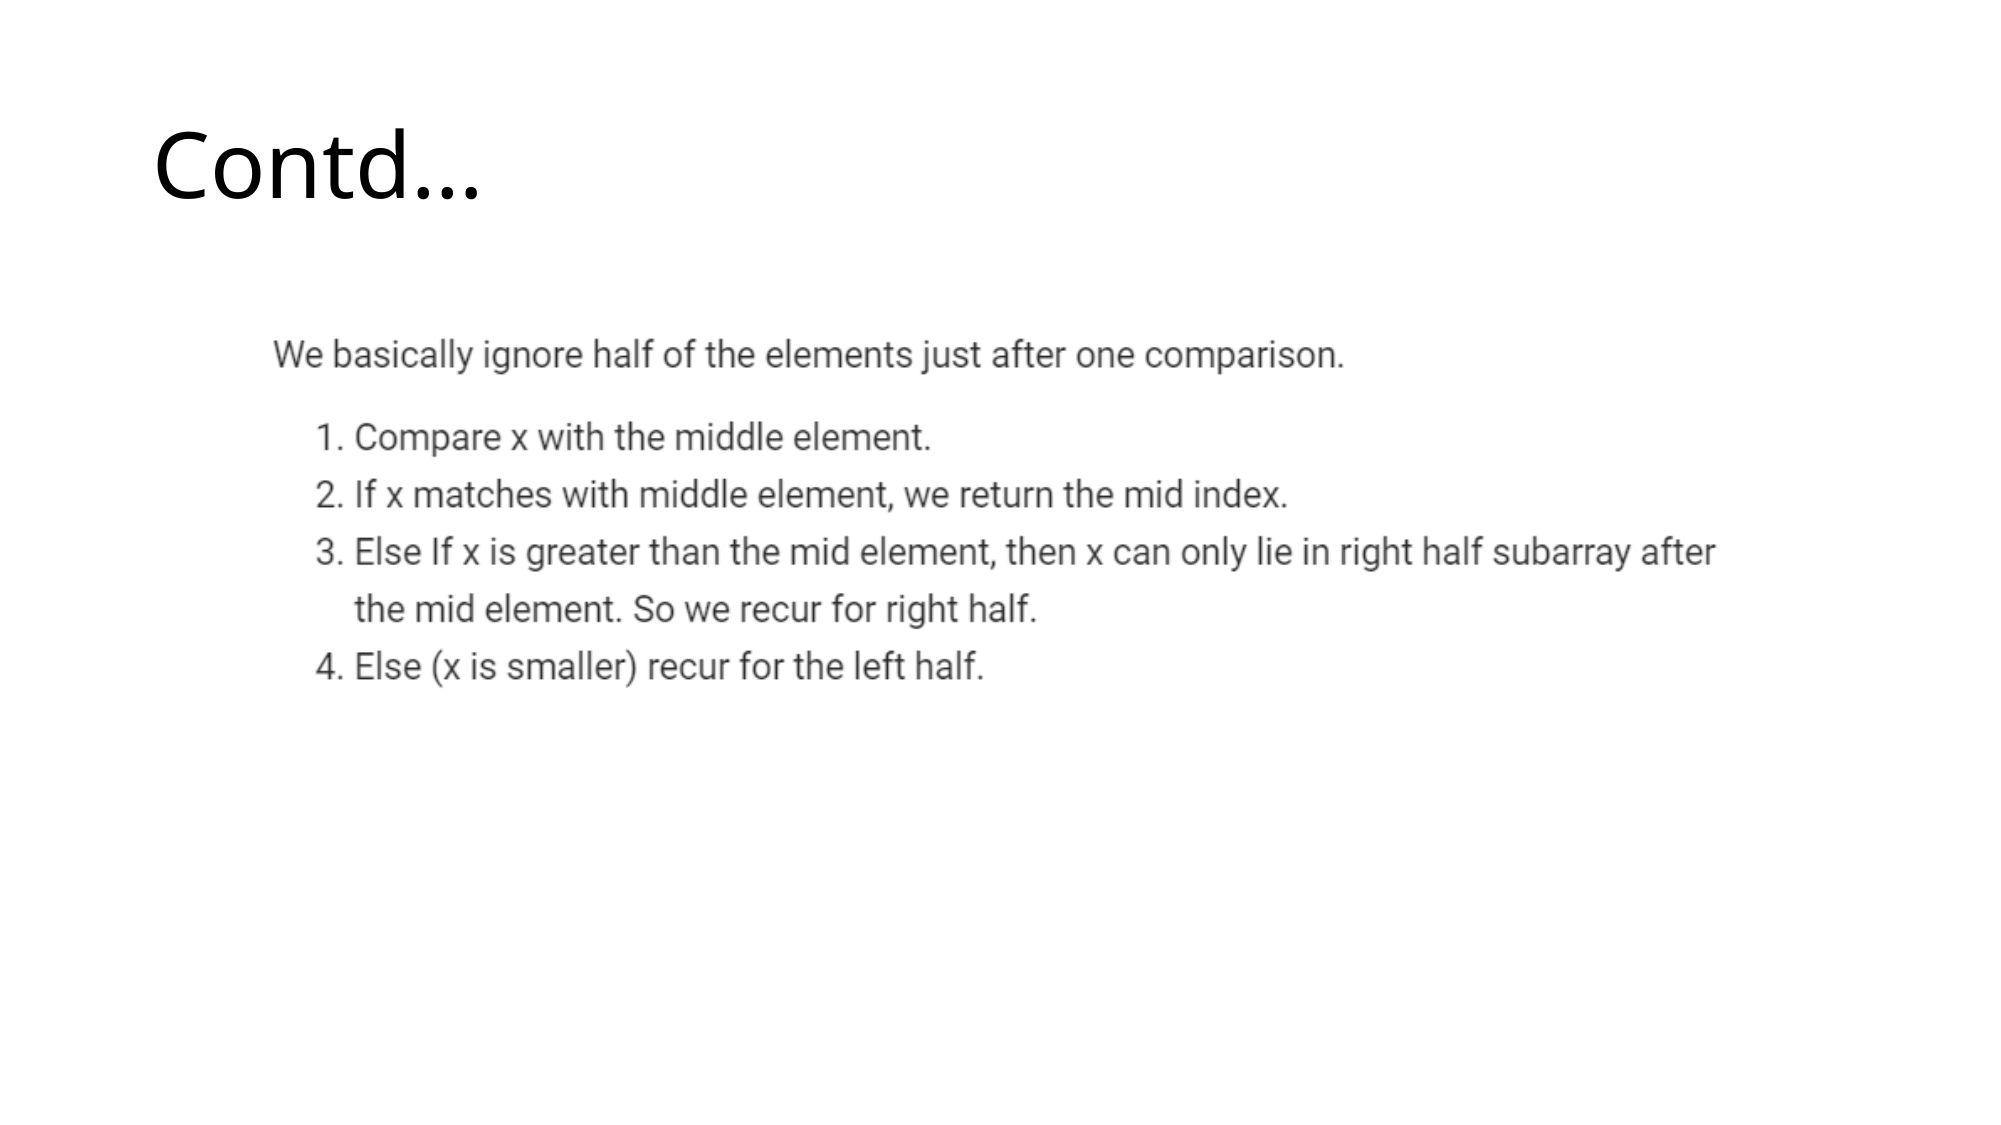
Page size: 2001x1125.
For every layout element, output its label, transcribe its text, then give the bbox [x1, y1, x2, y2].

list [262, 324, 1737, 737]
title Contd… [137, 59, 1863, 278]
